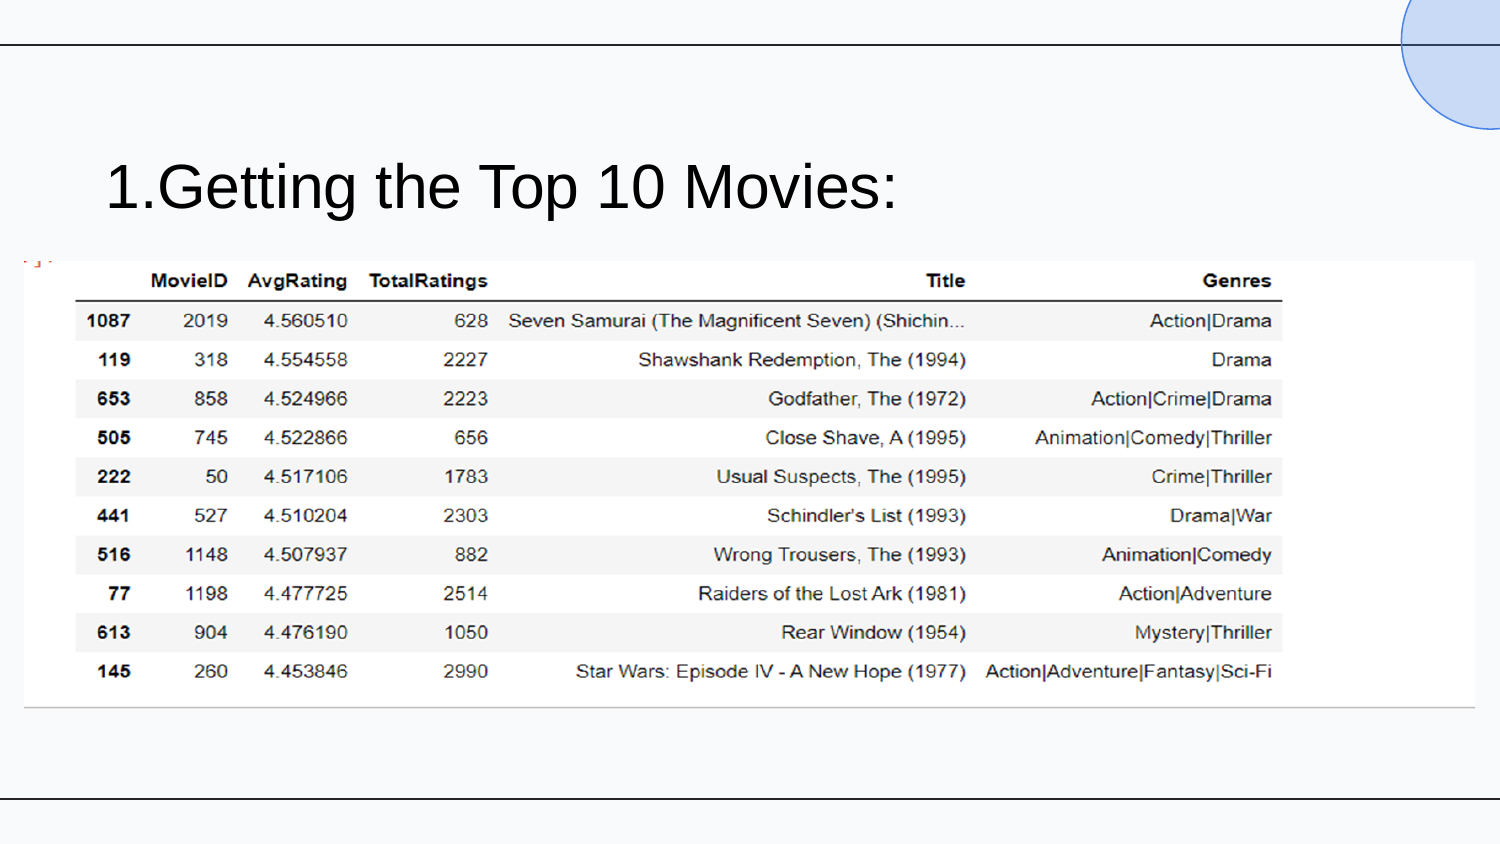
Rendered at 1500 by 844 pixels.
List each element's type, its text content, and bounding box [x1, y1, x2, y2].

picture [24, 260, 1476, 709]
title 1.Getting the Top 10 Movies: [90, 105, 946, 237]
